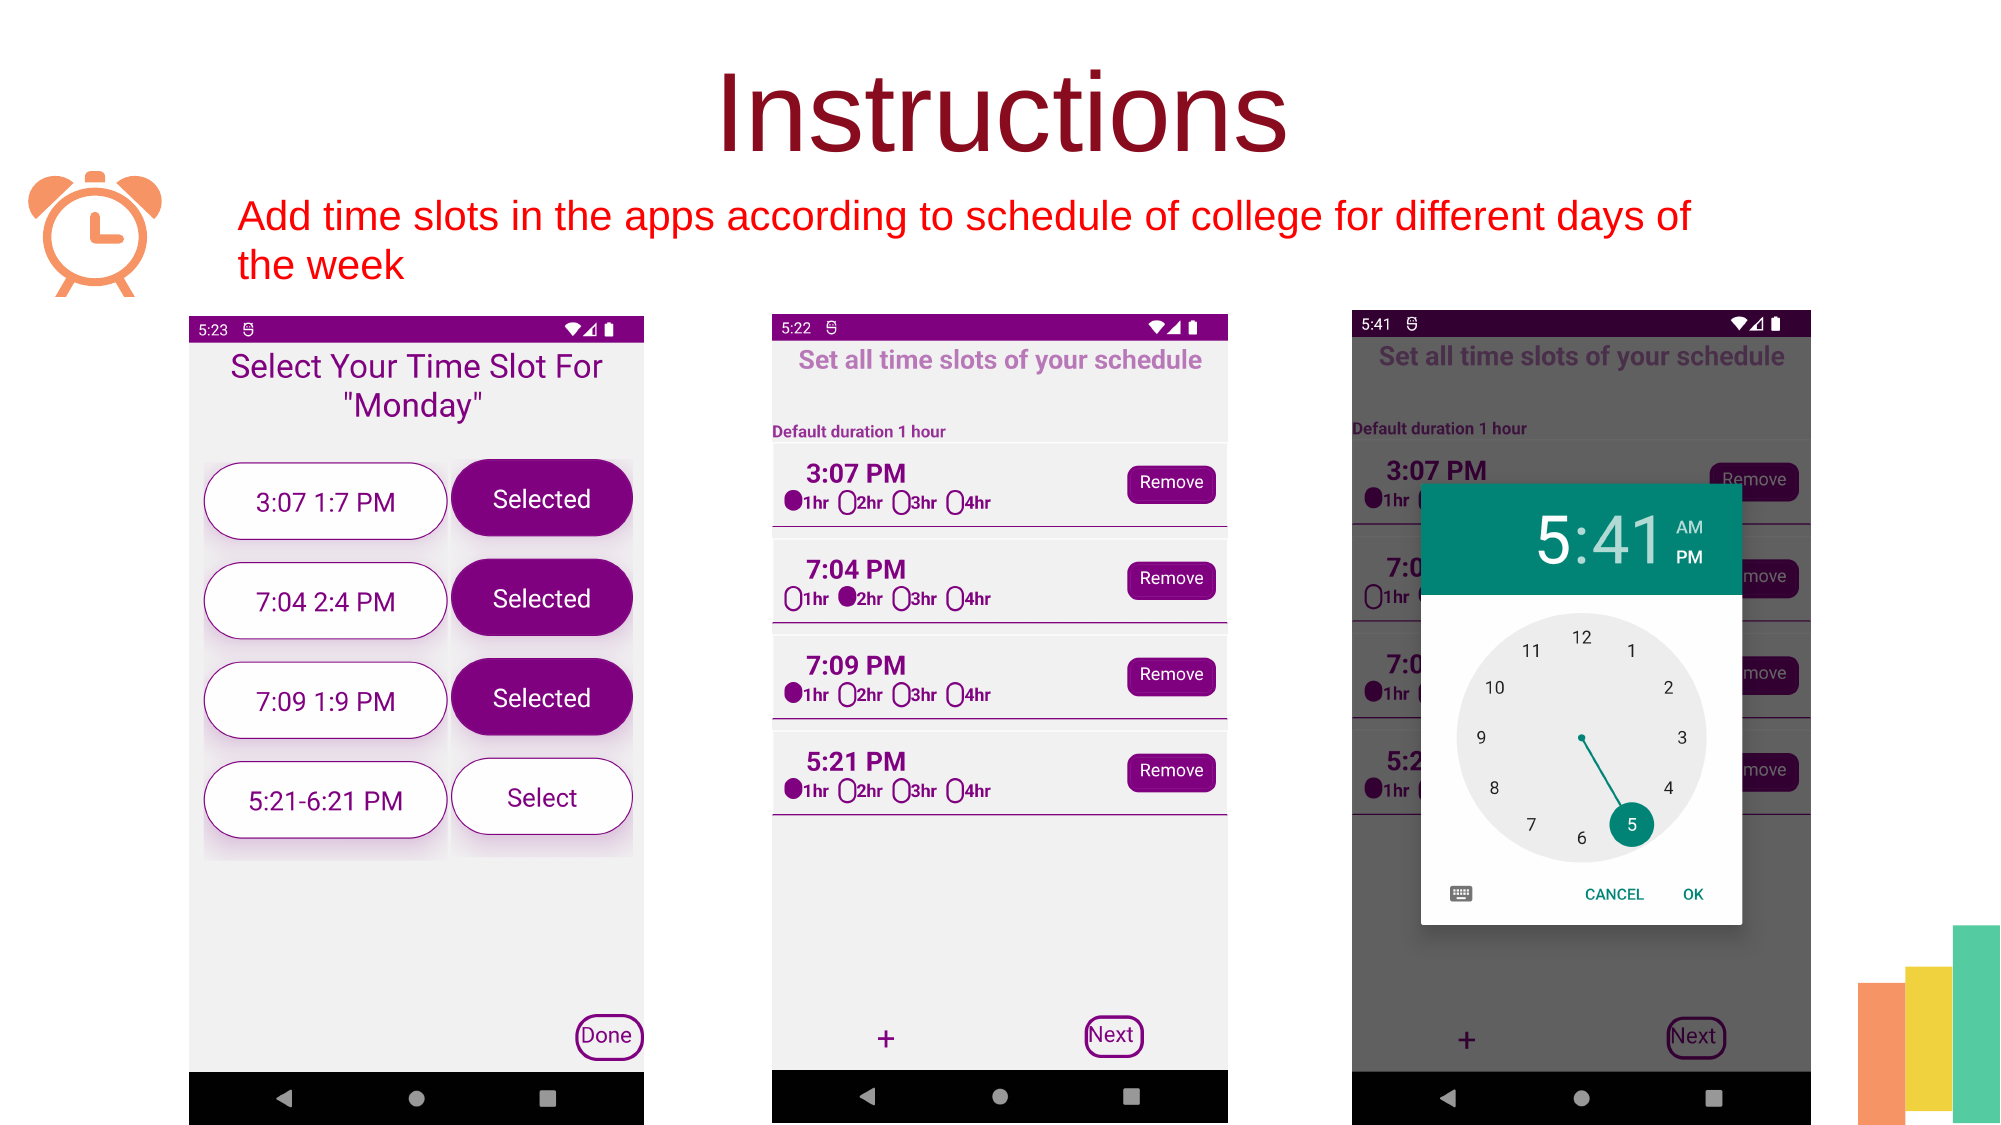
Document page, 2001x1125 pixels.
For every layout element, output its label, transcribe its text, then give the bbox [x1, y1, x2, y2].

picture [772, 314, 1228, 1124]
picture [189, 316, 644, 1125]
list Instructions [53, 55, 1952, 175]
text_box [1857, 982, 1906, 1125]
text_box [83, 170, 107, 184]
text_box [1904, 966, 1952, 1112]
text_box [1952, 924, 2000, 1124]
picture [1352, 310, 1811, 1125]
text_box [27, 174, 163, 299]
text_box Add time slots in the apps according to schedule of college for different days of the week [222, 180, 1758, 296]
